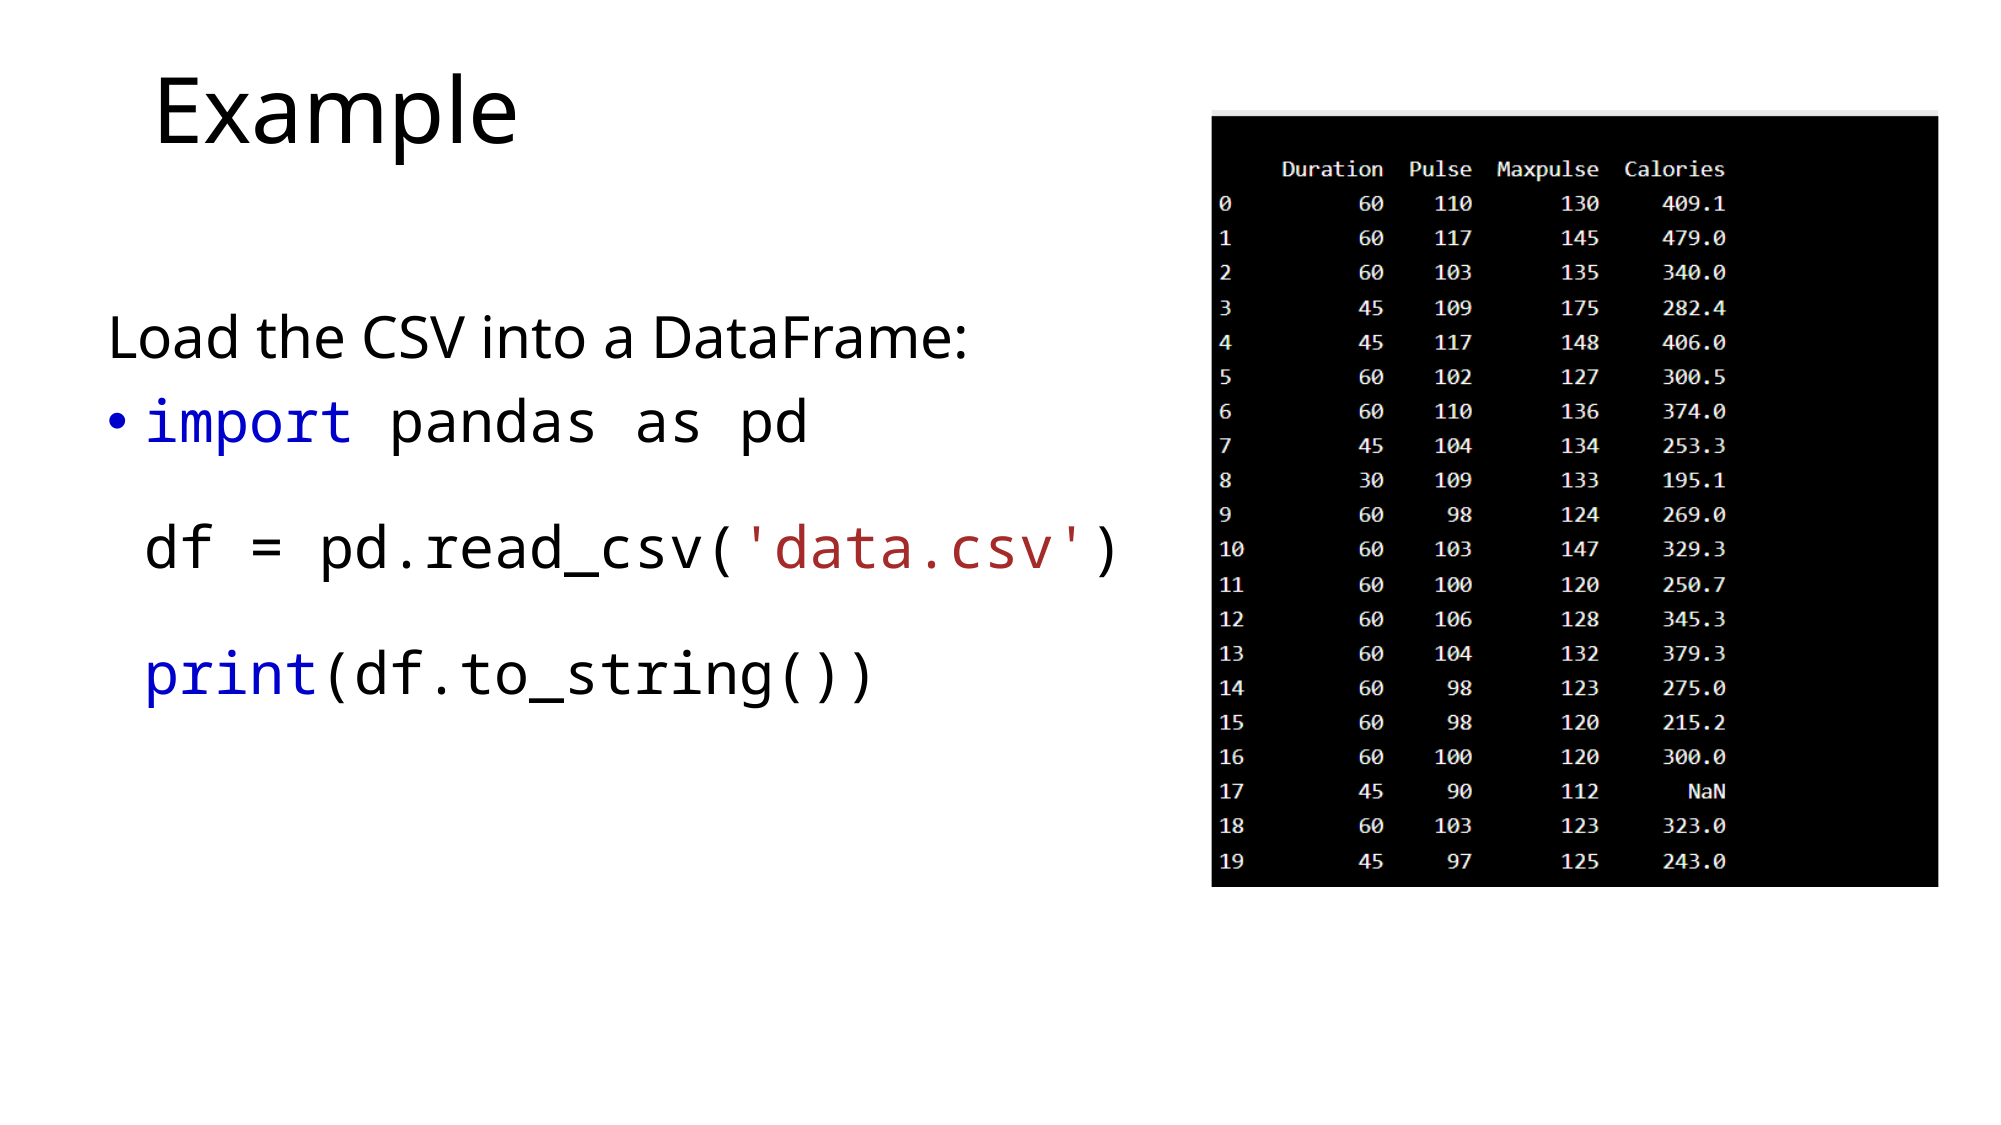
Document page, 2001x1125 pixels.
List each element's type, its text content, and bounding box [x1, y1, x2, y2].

picture [1211, 110, 1939, 887]
list Load the CSV into a DataFrame: import pandas as pd df = pd.read_csv('data.csv') print(df.to_string()) [92, 300, 1818, 1015]
title Example [137, 59, 1863, 278]
